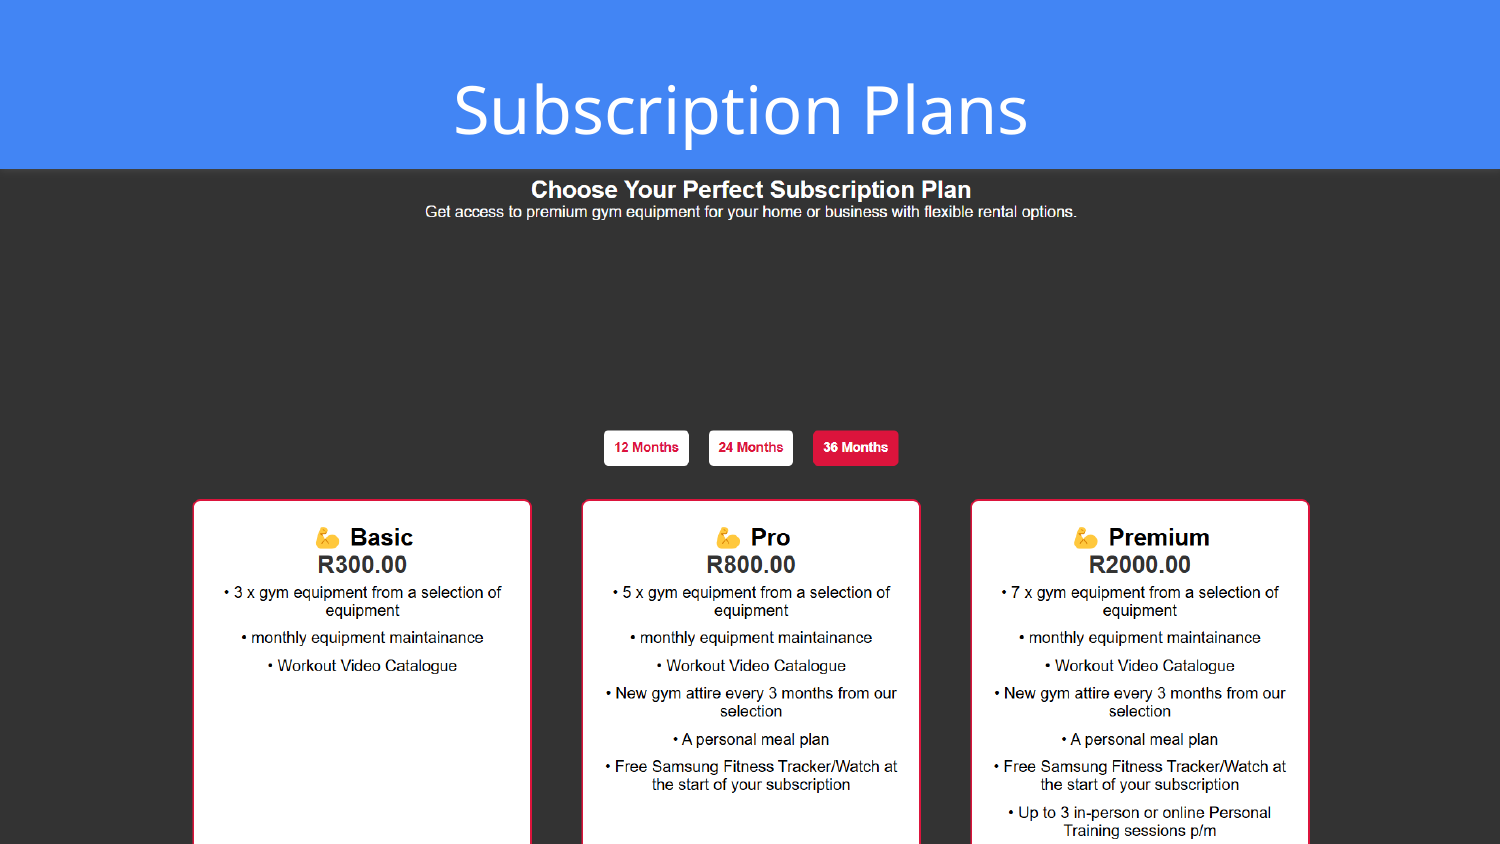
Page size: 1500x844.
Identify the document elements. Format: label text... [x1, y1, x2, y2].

title Subscription Plans [67, 43, 1417, 167]
picture [0, 168, 1500, 844]
